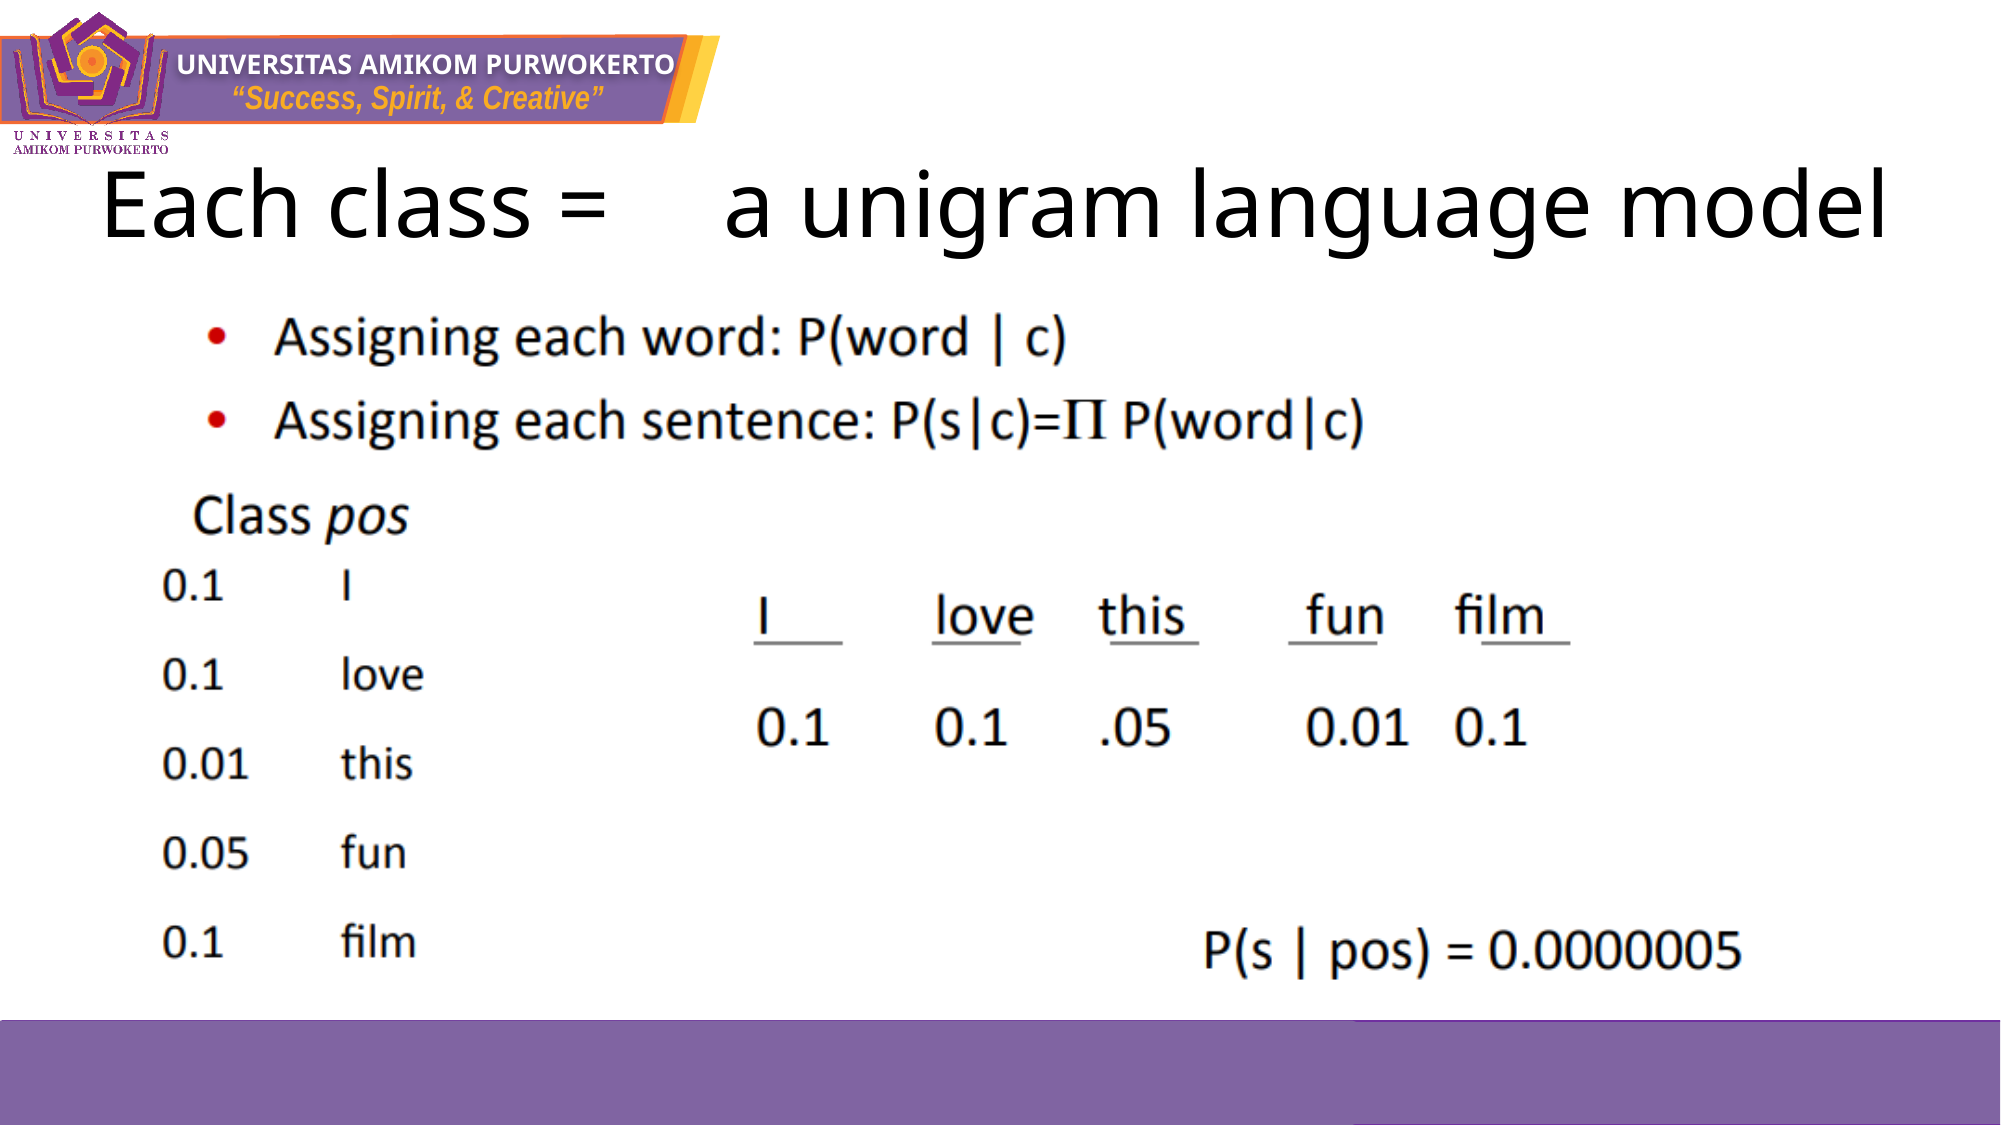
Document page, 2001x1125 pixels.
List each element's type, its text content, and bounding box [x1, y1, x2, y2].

title Each class = a unigram language model [84, 135, 1920, 281]
picture [13, 12, 168, 154]
picture [110, 298, 1776, 1005]
